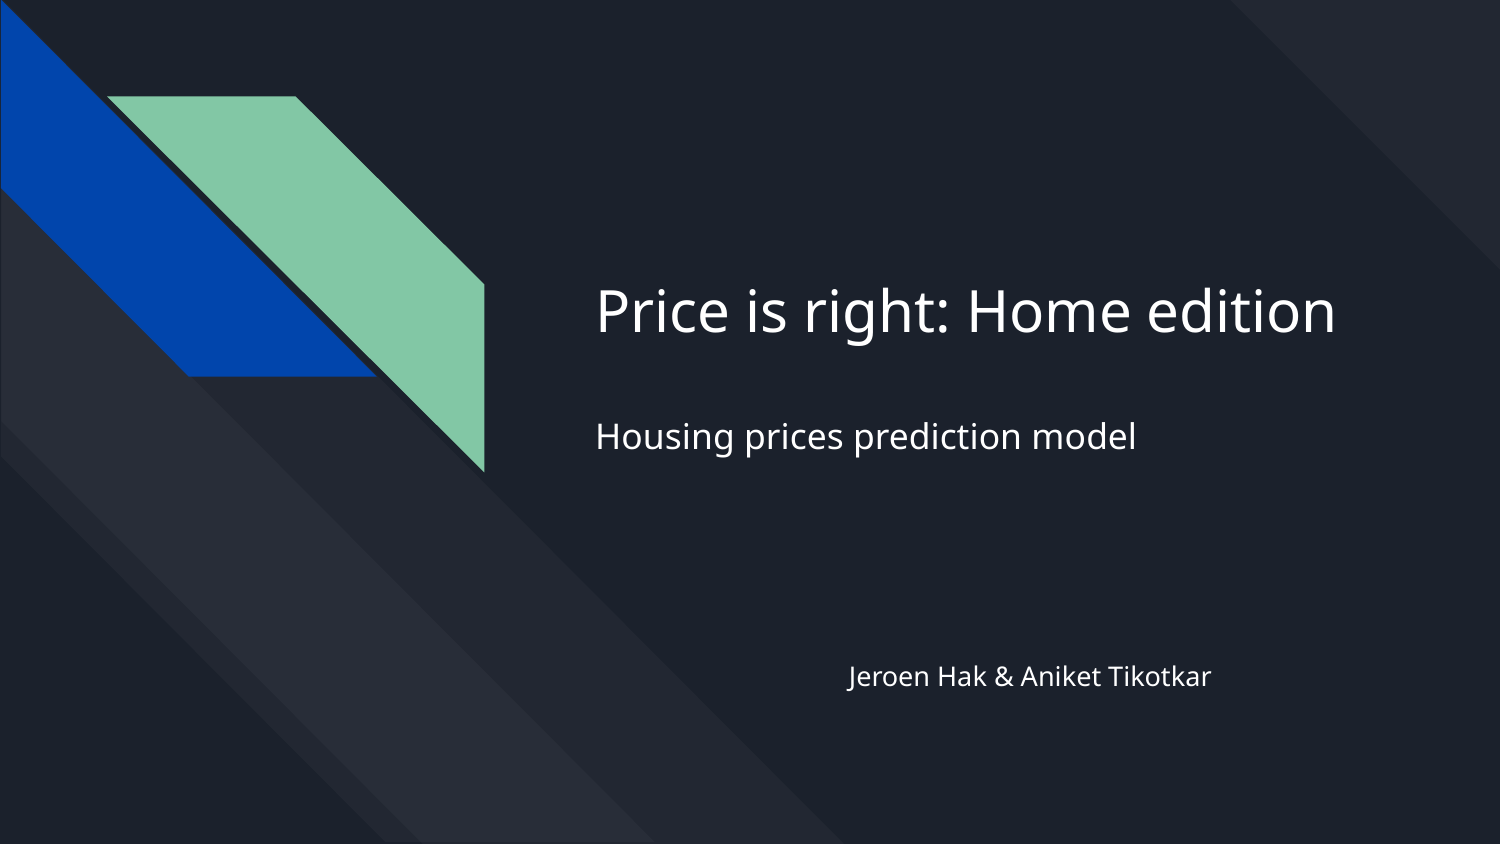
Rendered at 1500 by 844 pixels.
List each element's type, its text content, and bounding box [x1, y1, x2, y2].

title Price is right: Home edition Housing prices prediction model [580, 258, 1404, 518]
subtitle Jeroen Hak & Aniket Tikotkar [833, 643, 1404, 727]
